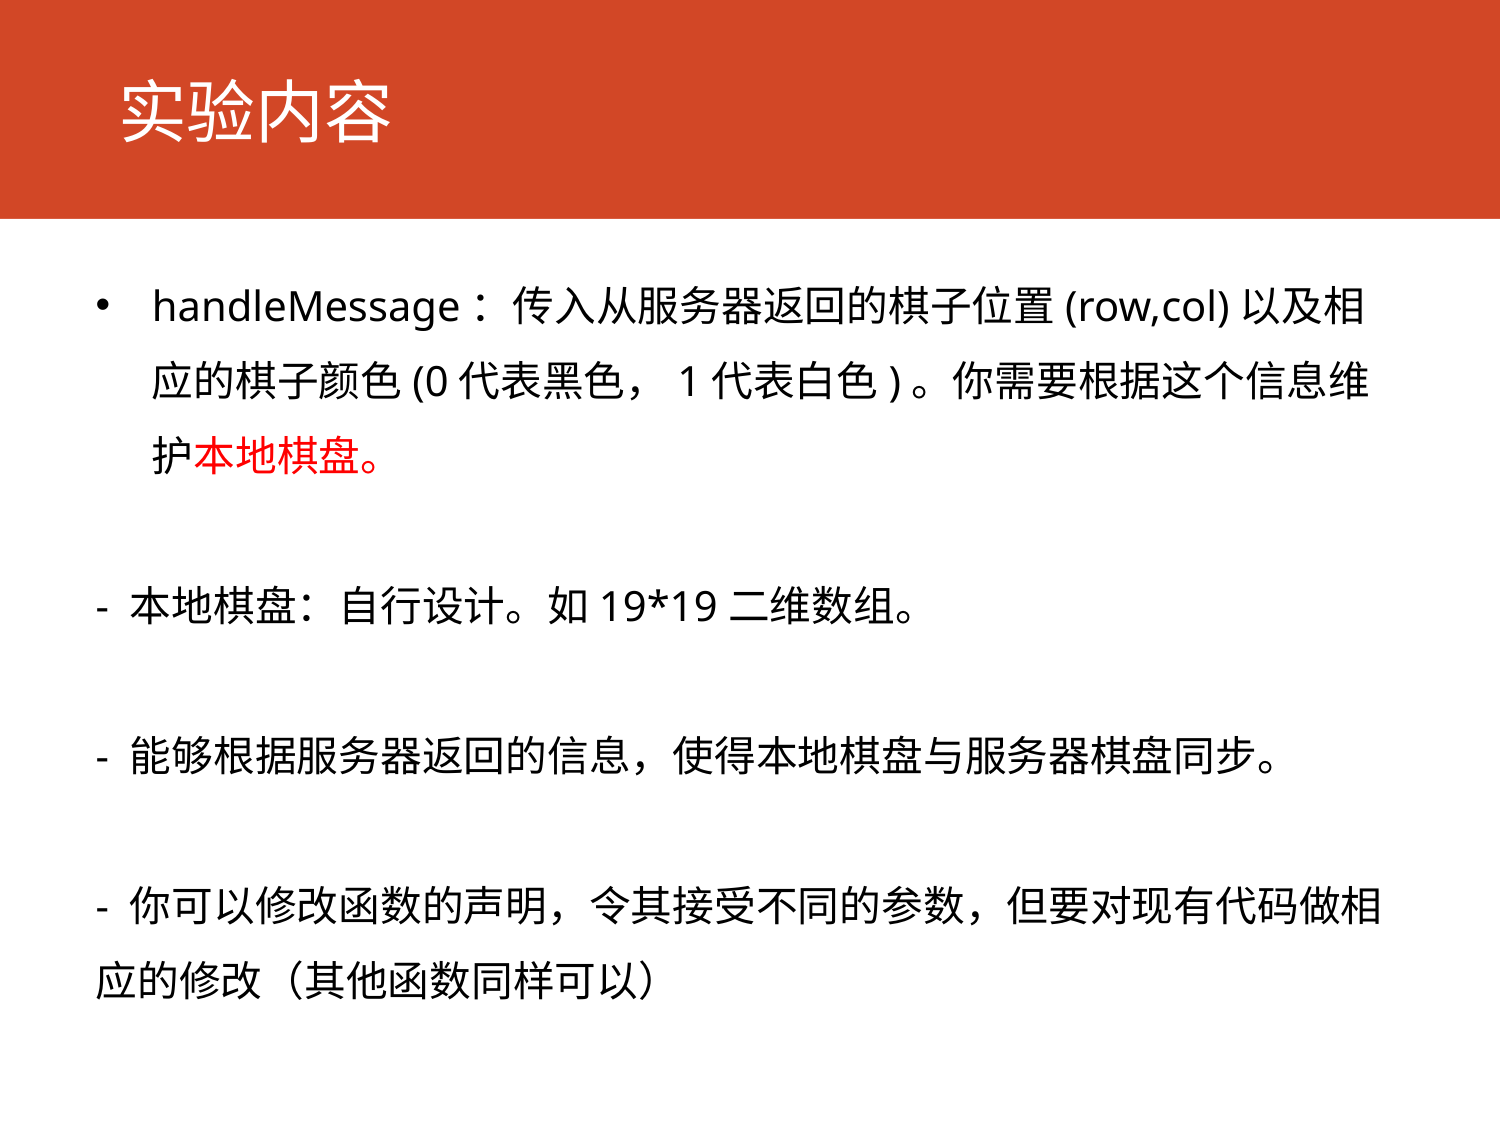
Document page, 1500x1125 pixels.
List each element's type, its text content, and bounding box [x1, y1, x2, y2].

text_box handleMessage：传入从服务器返回的棋子位置(row,col)以及相应的棋子颜色(0代表黑色，1代表白色)。你需要根据这个信息维护本地棋盘。 - 本地棋盘：自行设计。如19*19二维数组。 - 能够根据服务器返回的信息，使得本地棋盘与服务器棋盘同步。 - 你可以修改函数的声明，令其接受不同的参数，但要对现有代码做相应的修改（其他函数同样可以） [80, 247, 1420, 1062]
text_box 实验内容 [103, 1, 1397, 219]
